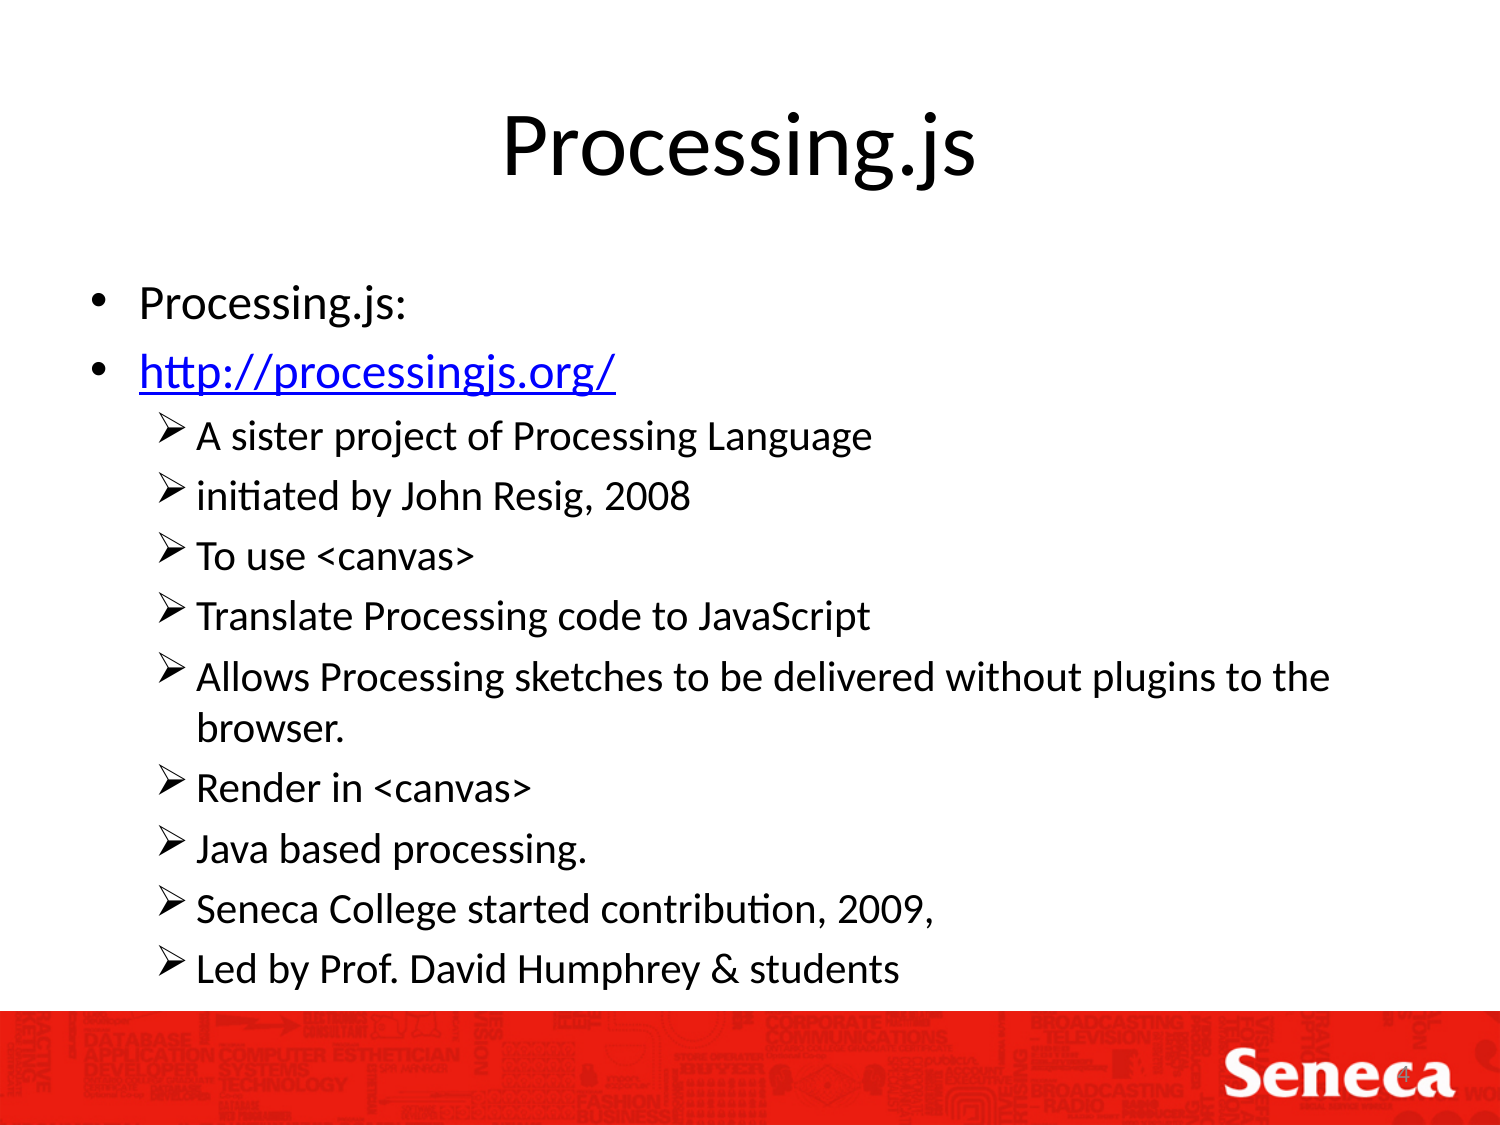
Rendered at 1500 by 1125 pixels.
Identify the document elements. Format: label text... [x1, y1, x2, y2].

title Processing.js [75, 45, 1425, 233]
picture [0, 1011, 1500, 1125]
list Processing.js: http://processingjs.org/ A sister project of Processing Language initiated by John Resig, 2008 To use <canvas> Translate Processing code to JavaScript Allows Processing sketches to be delivered without plugins to the browser. Render in <canvas> Java based processing. Seneca College started contribution, 2009, Led by Prof. David Humphrey & students [75, 262, 1425, 1005]
slide_number 4 [1074, 1042, 1425, 1103]
